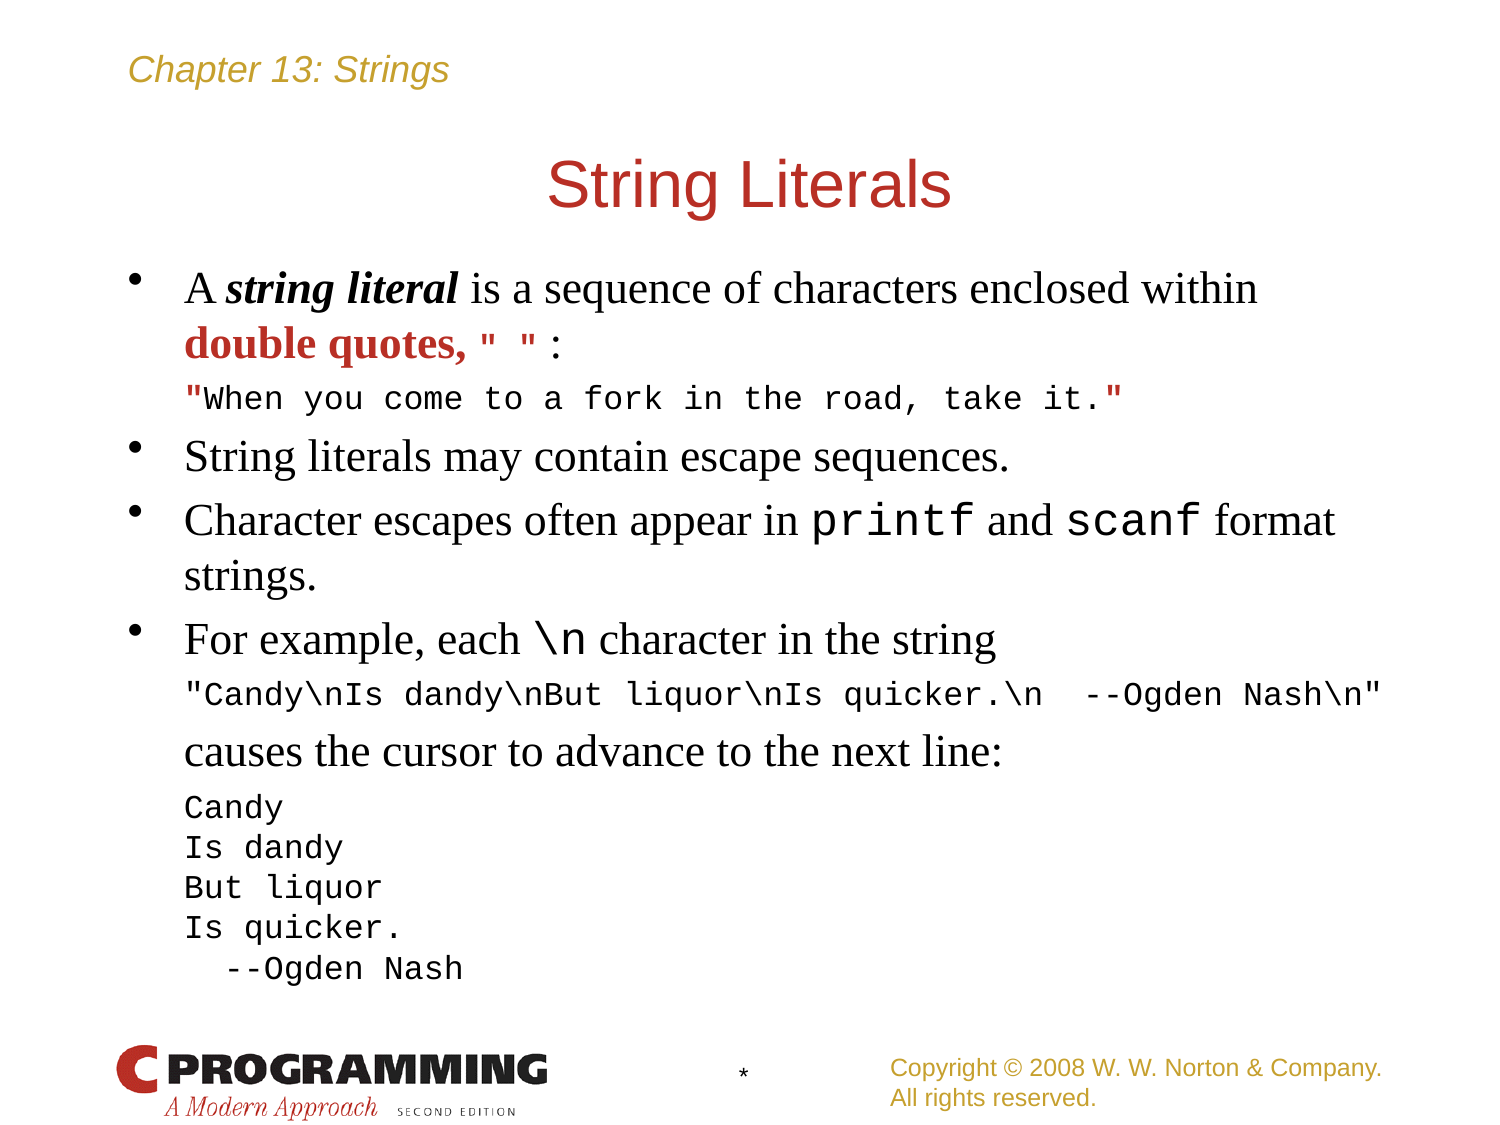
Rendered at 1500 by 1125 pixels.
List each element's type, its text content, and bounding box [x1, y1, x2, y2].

list A string literal is a sequence of characters enclosed within double quotes, " " : "When you come to a fork in the road, take it." String literals may contain escape sequences. Character escapes often appear in printf and scanf format strings. For example, each \n character in the string "Candy\nIs dandy\nBut liquor\nIs quicker.\n --Ogden Nash\n" causes the cursor to advance to the next line: Candy Is dandy But liquor Is quicker. --Ogden Nash [112, 249, 1413, 1038]
title String Literals [112, 125, 1388, 238]
text_box * [687, 1050, 800, 1100]
text_box Copyright © 2008 W. W. Norton & Company. All rights reserved. [874, 1043, 1388, 1119]
picture [112, 1041, 550, 1123]
